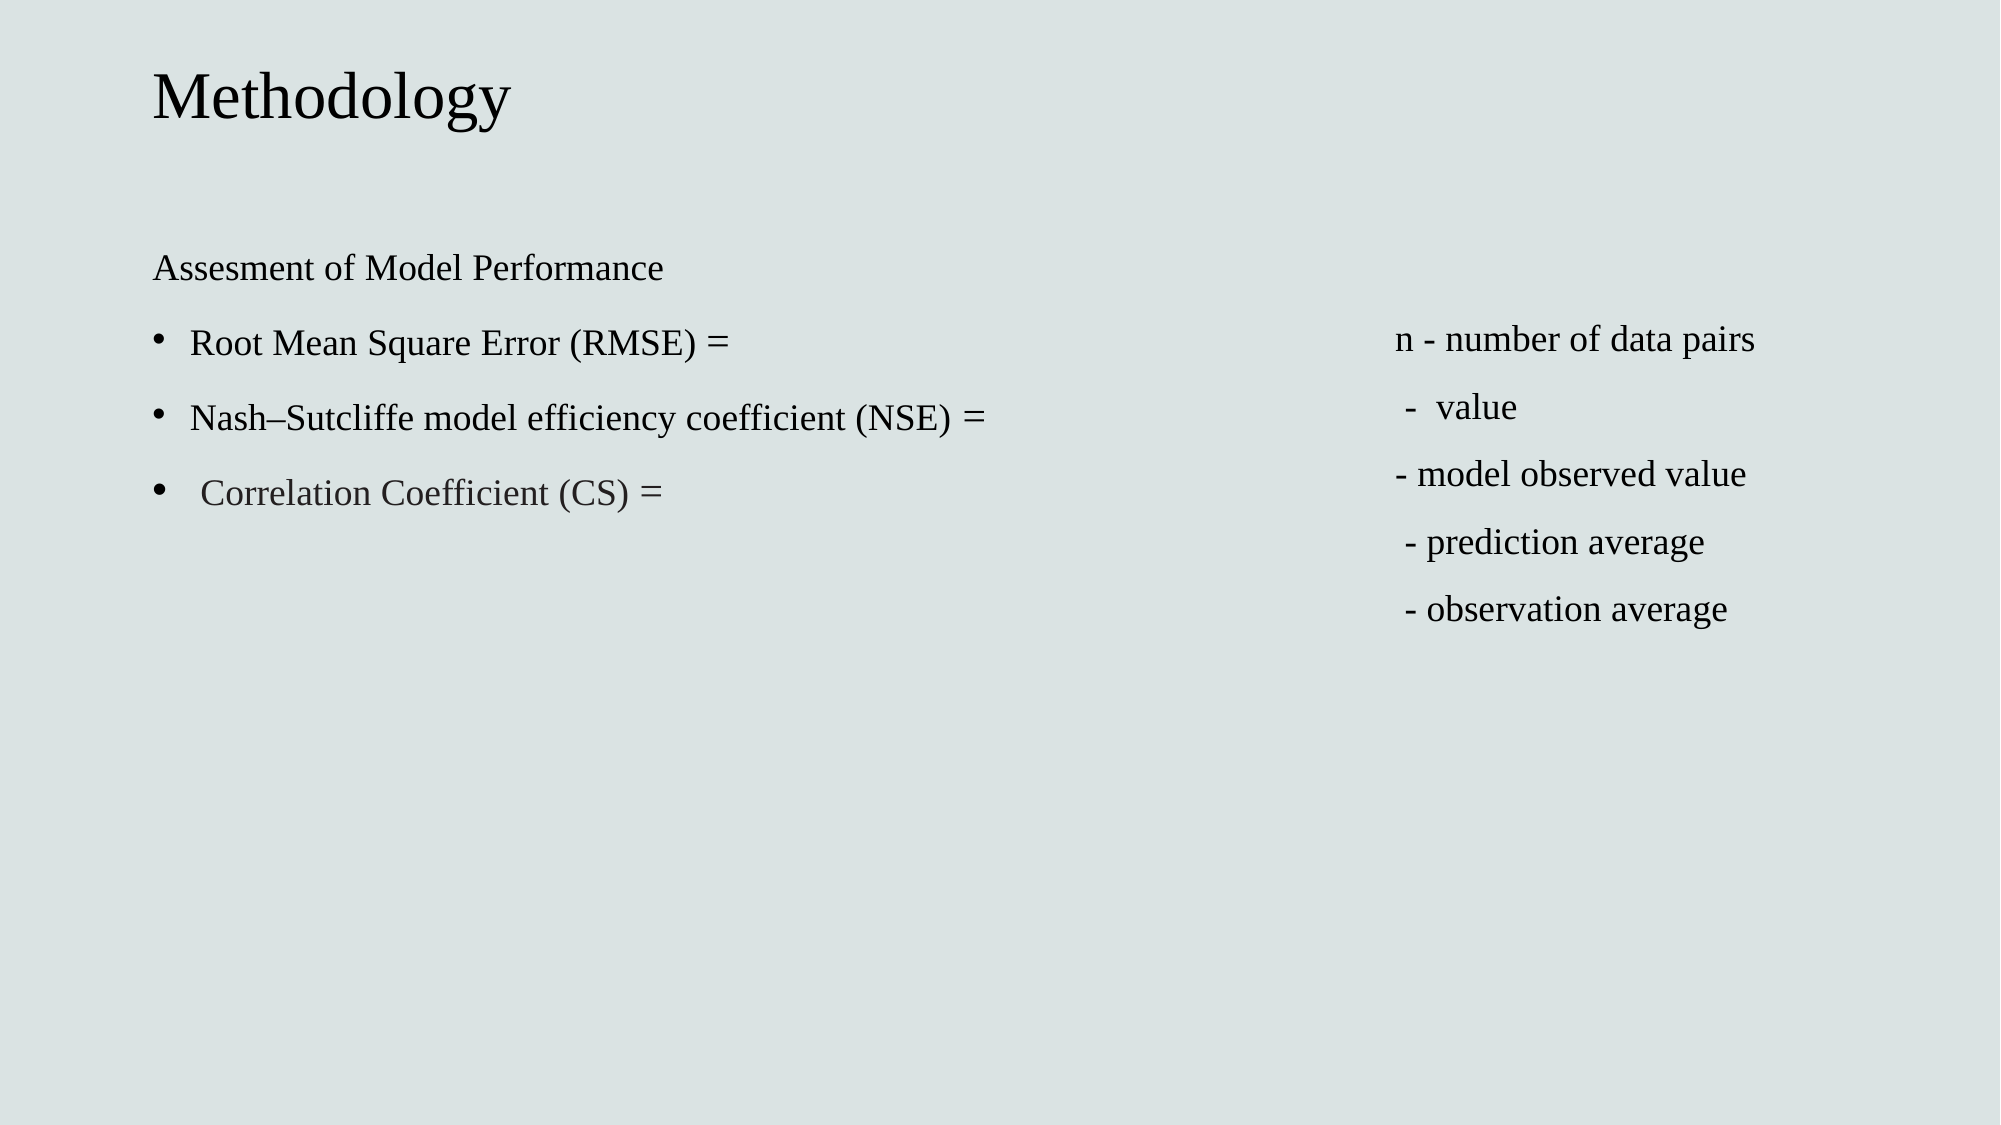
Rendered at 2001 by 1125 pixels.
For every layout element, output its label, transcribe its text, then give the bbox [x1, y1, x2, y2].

title Methodology [137, 33, 1863, 161]
